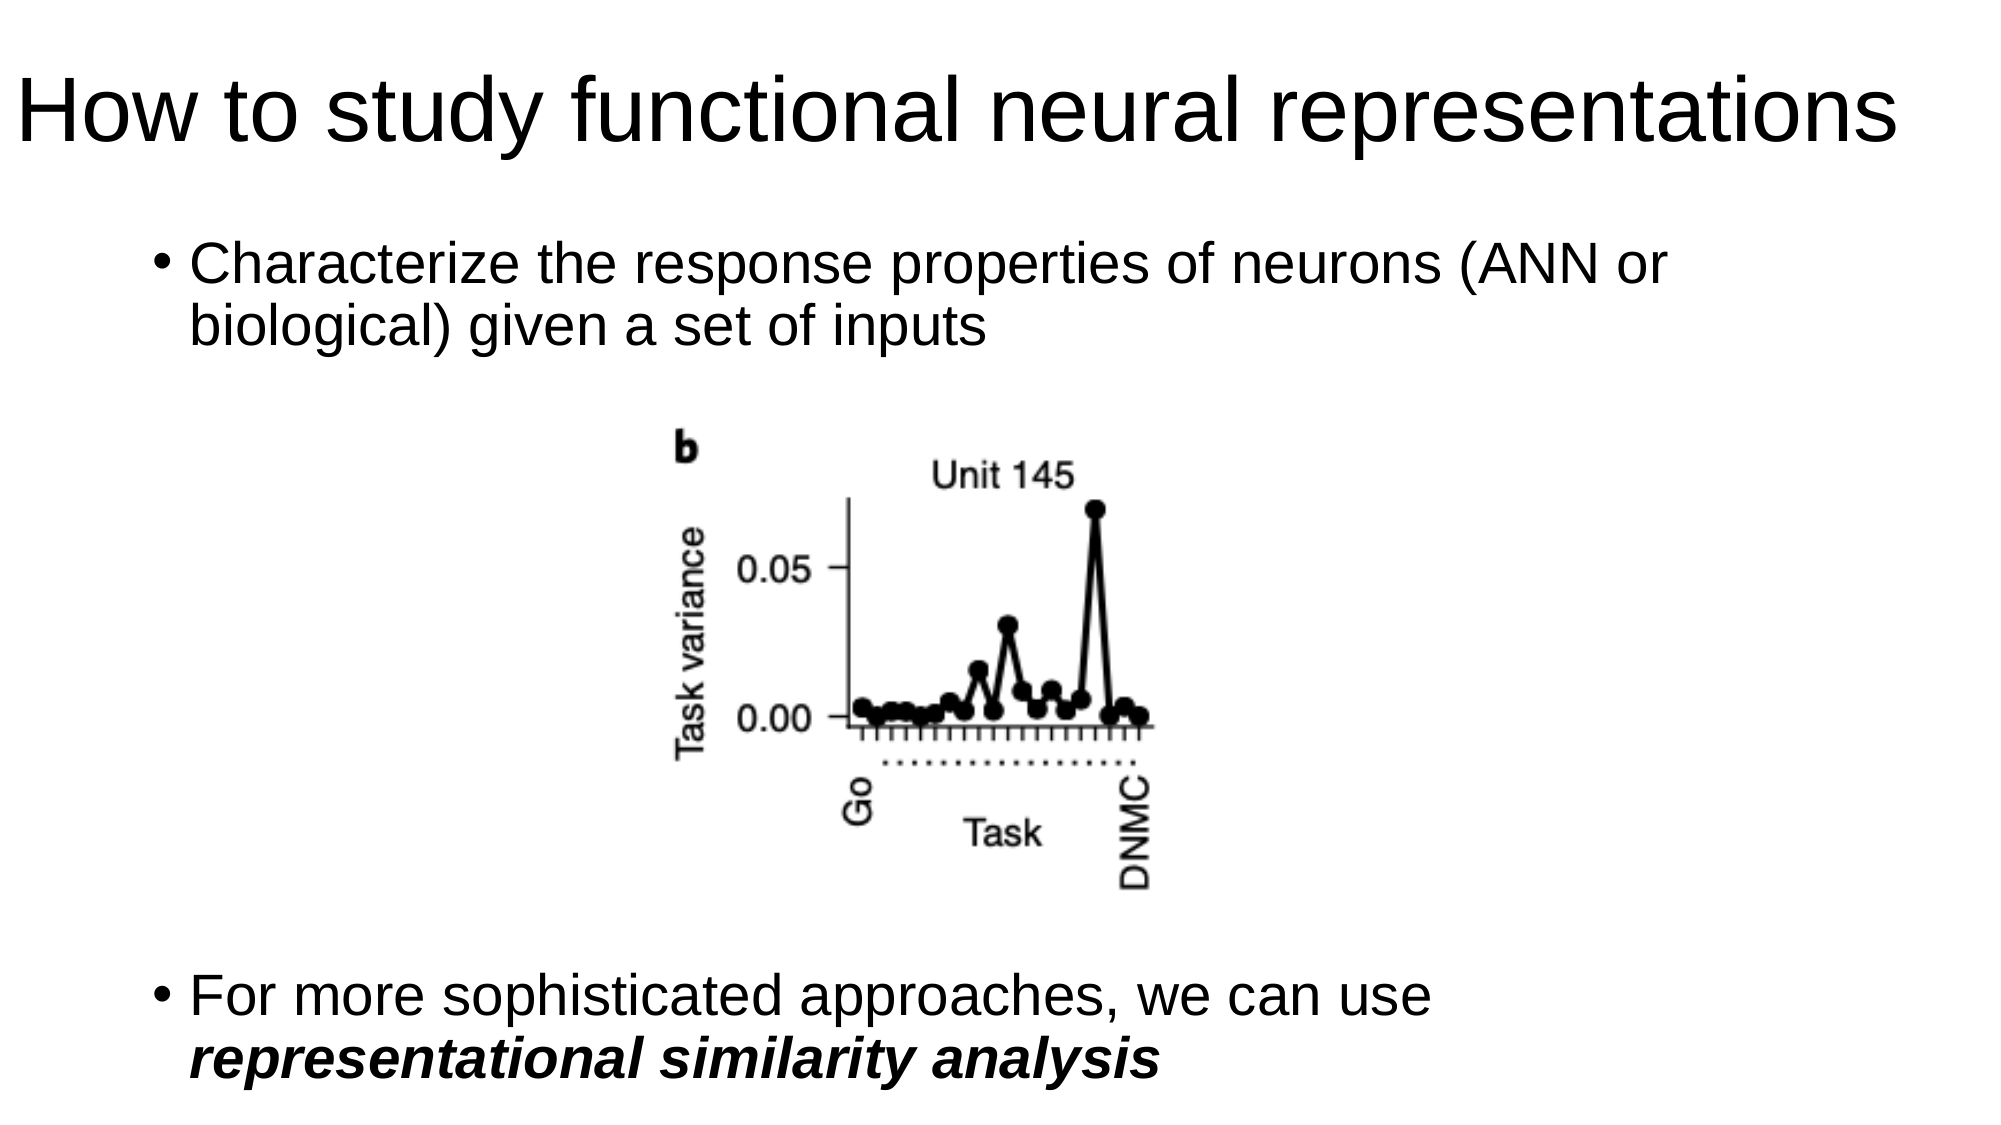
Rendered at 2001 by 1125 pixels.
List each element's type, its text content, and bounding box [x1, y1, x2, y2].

title How to study functional neural representations [0, 3, 1955, 221]
picture [628, 384, 1189, 966]
list Characterize the response properties of neurons (ANN or biological) given a set of inputs For more sophisticated approaches, we can use representational similarity analysis [137, 225, 1863, 1125]
